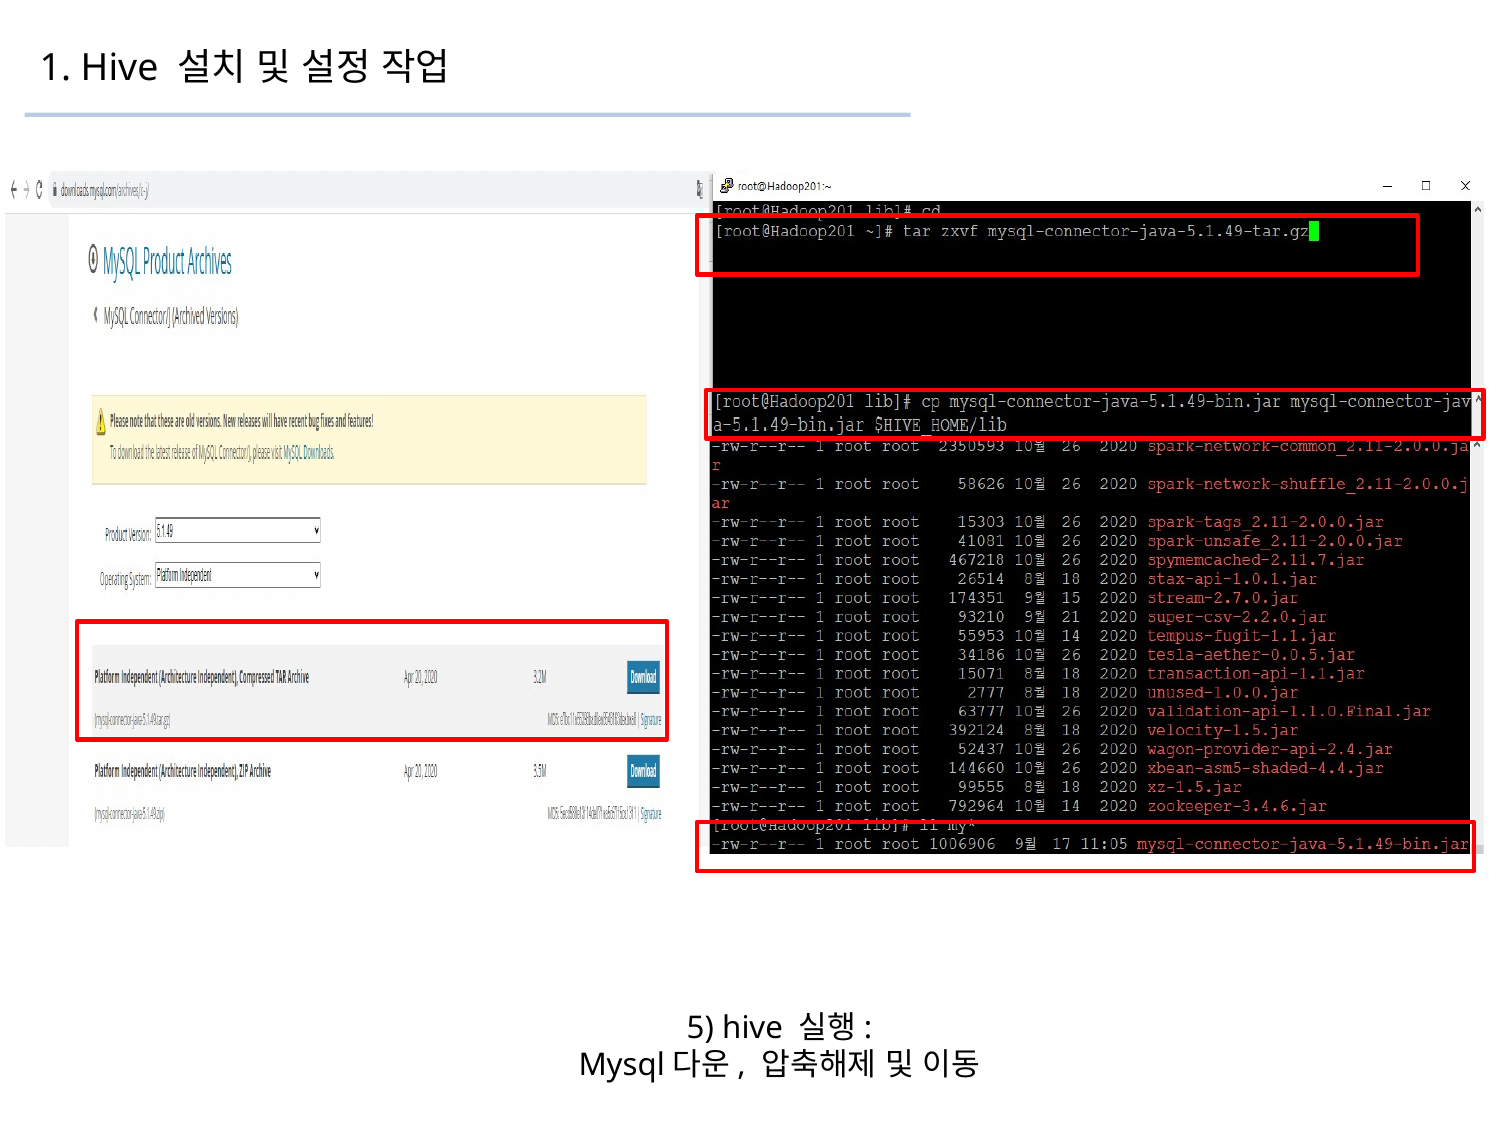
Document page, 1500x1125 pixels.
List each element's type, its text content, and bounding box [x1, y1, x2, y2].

picture [5, 168, 1484, 854]
text_box 1. Hive 설치 및 설정 작업 [24, 35, 888, 96]
text_box [695, 855, 1476, 873]
text_box 5) hive 실행: Mysql다운, 압축해제 및 이동 [442, 999, 1117, 1090]
